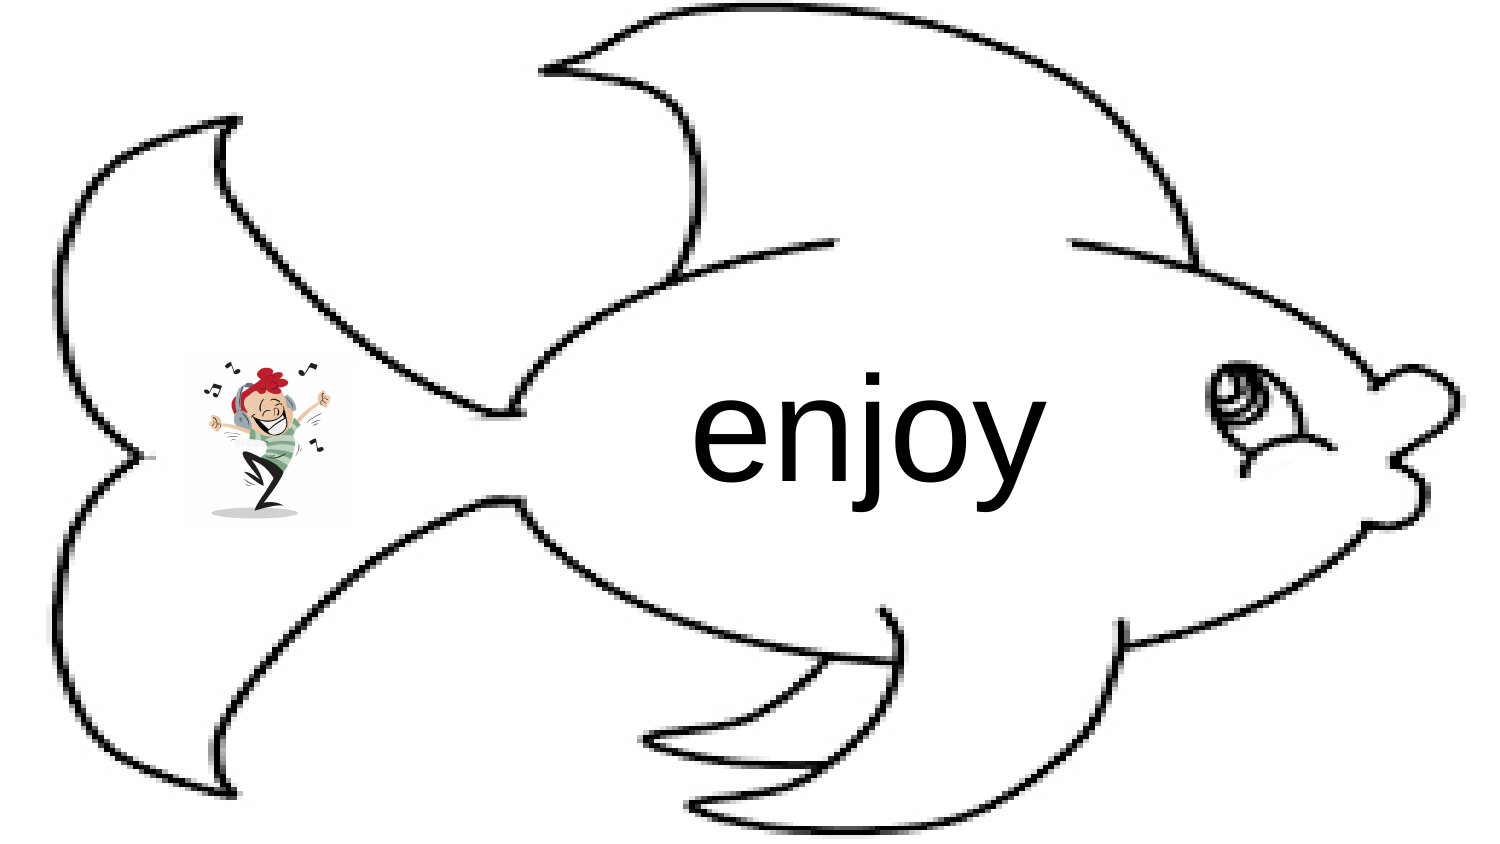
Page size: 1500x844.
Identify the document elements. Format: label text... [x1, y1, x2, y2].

title enjoy [564, 352, 1173, 491]
picture [0, 0, 1500, 844]
